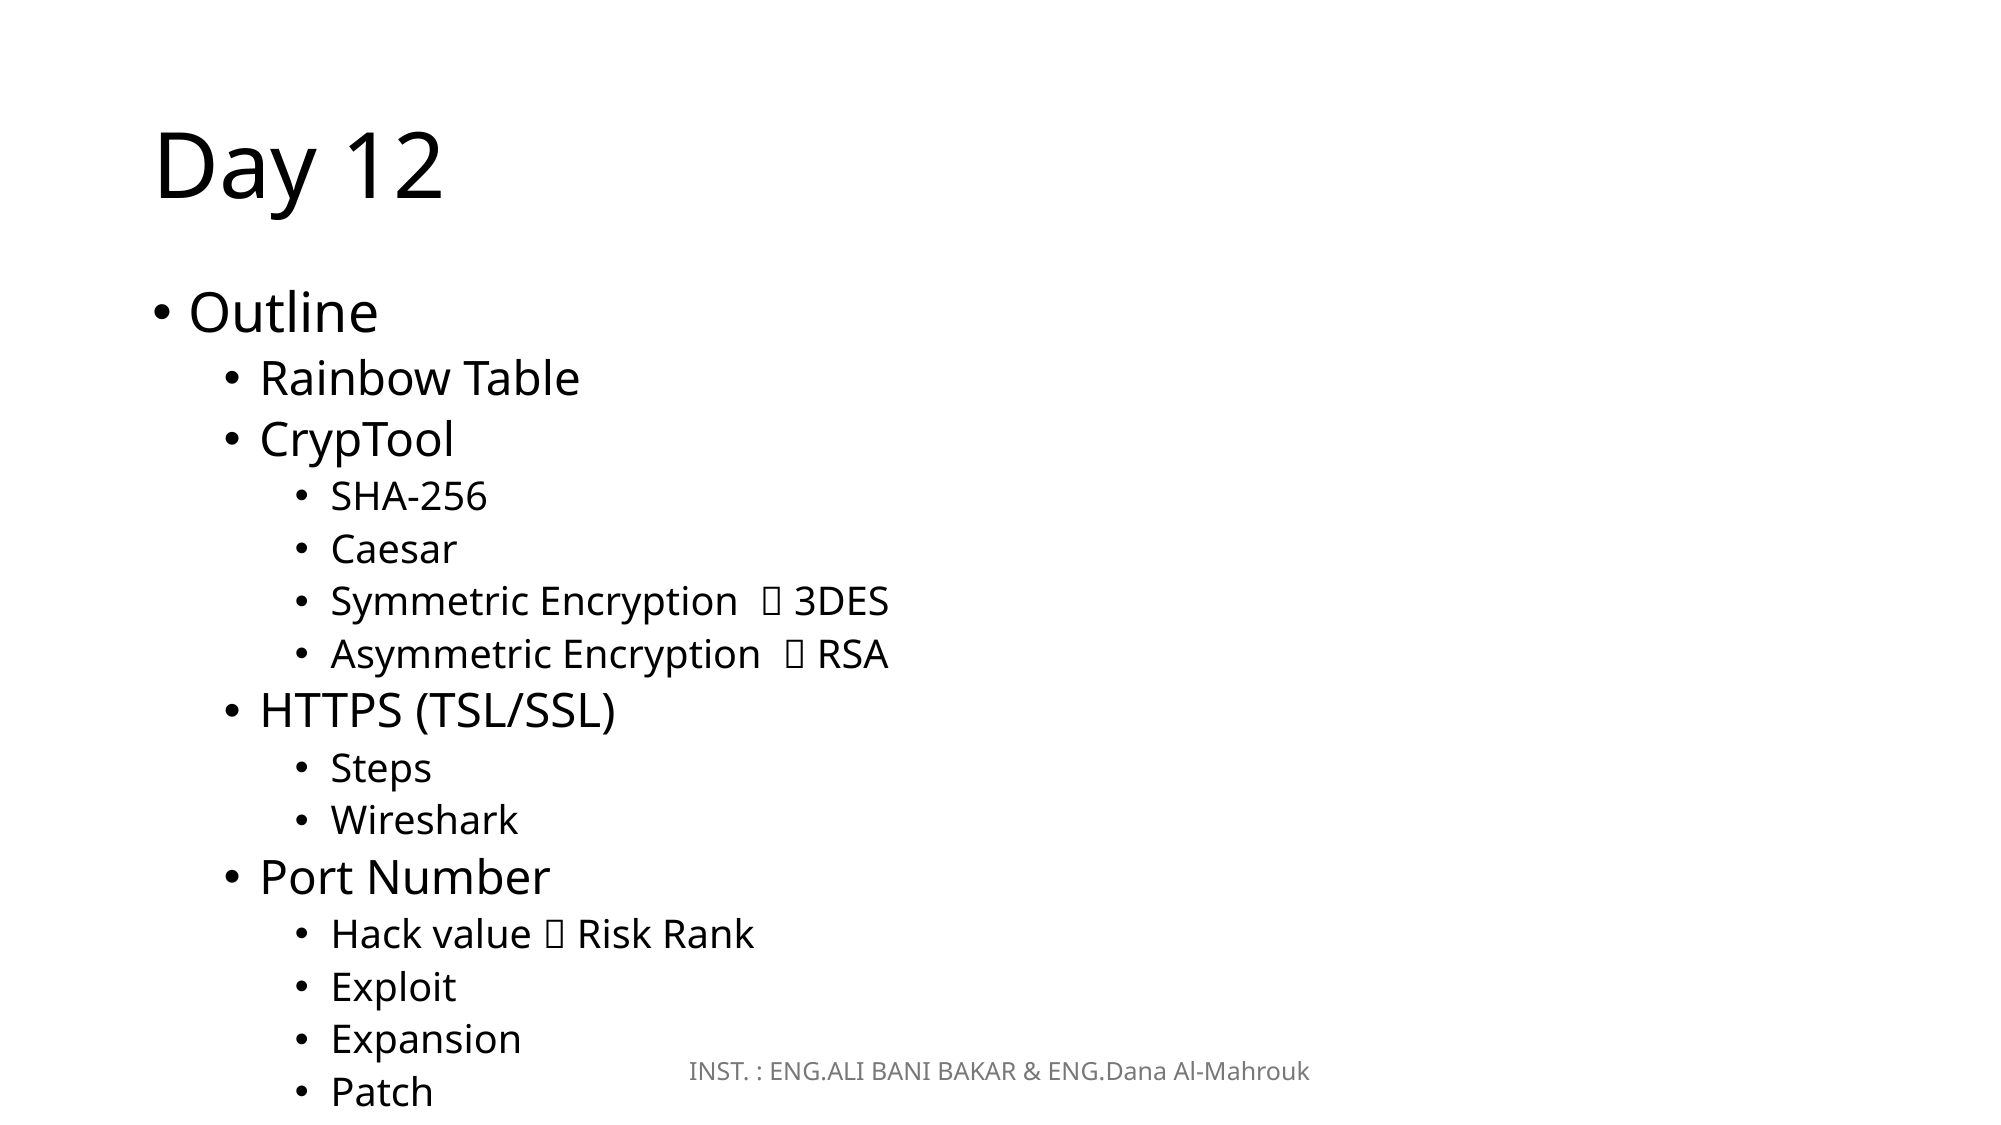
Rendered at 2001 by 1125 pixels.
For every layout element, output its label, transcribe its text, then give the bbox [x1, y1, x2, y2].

list Outline Rainbow Table CrypTool SHA-256 Caesar Symmetric Encryption  3DES Asymmetric Encryption  RSA HTTPS (TSL/SSL) Steps Wireshark Port Number Hack value  Risk Rank Exploit Expansion Patch [137, 277, 1863, 1125]
footer INST. : ENG.ALI BANI BAKAR & ENG.Dana Al-Mahrouk [662, 1042, 1338, 1103]
title Day 12 [137, 59, 1863, 277]
